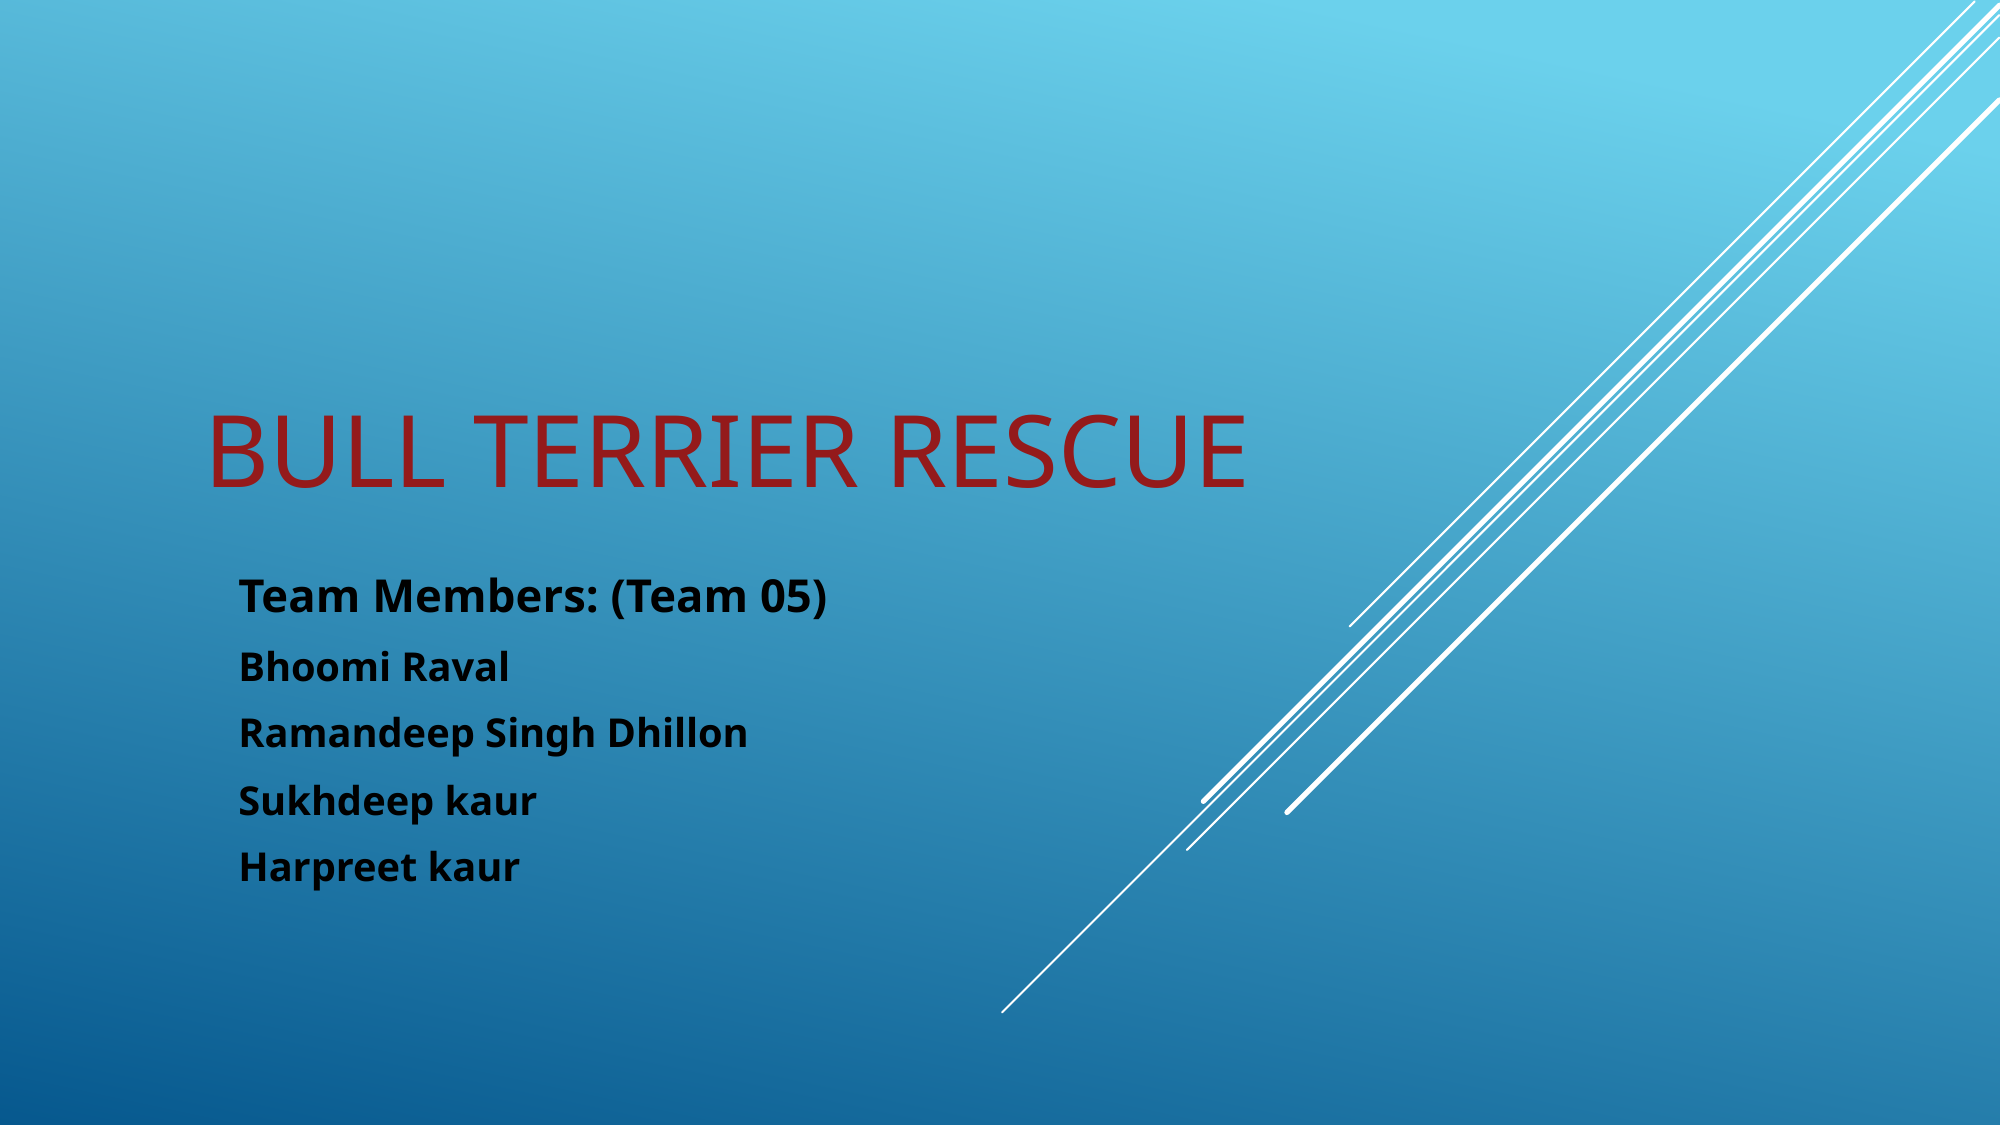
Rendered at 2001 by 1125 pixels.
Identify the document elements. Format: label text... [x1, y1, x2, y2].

title Bull Terrier Rescue [189, 344, 1638, 516]
subtitle Team Members: (Team 05) Bhoomi Raval Ramandeep Singh Dhillon Sukhdeep kaur Harpreet kaur [223, 559, 1672, 898]
